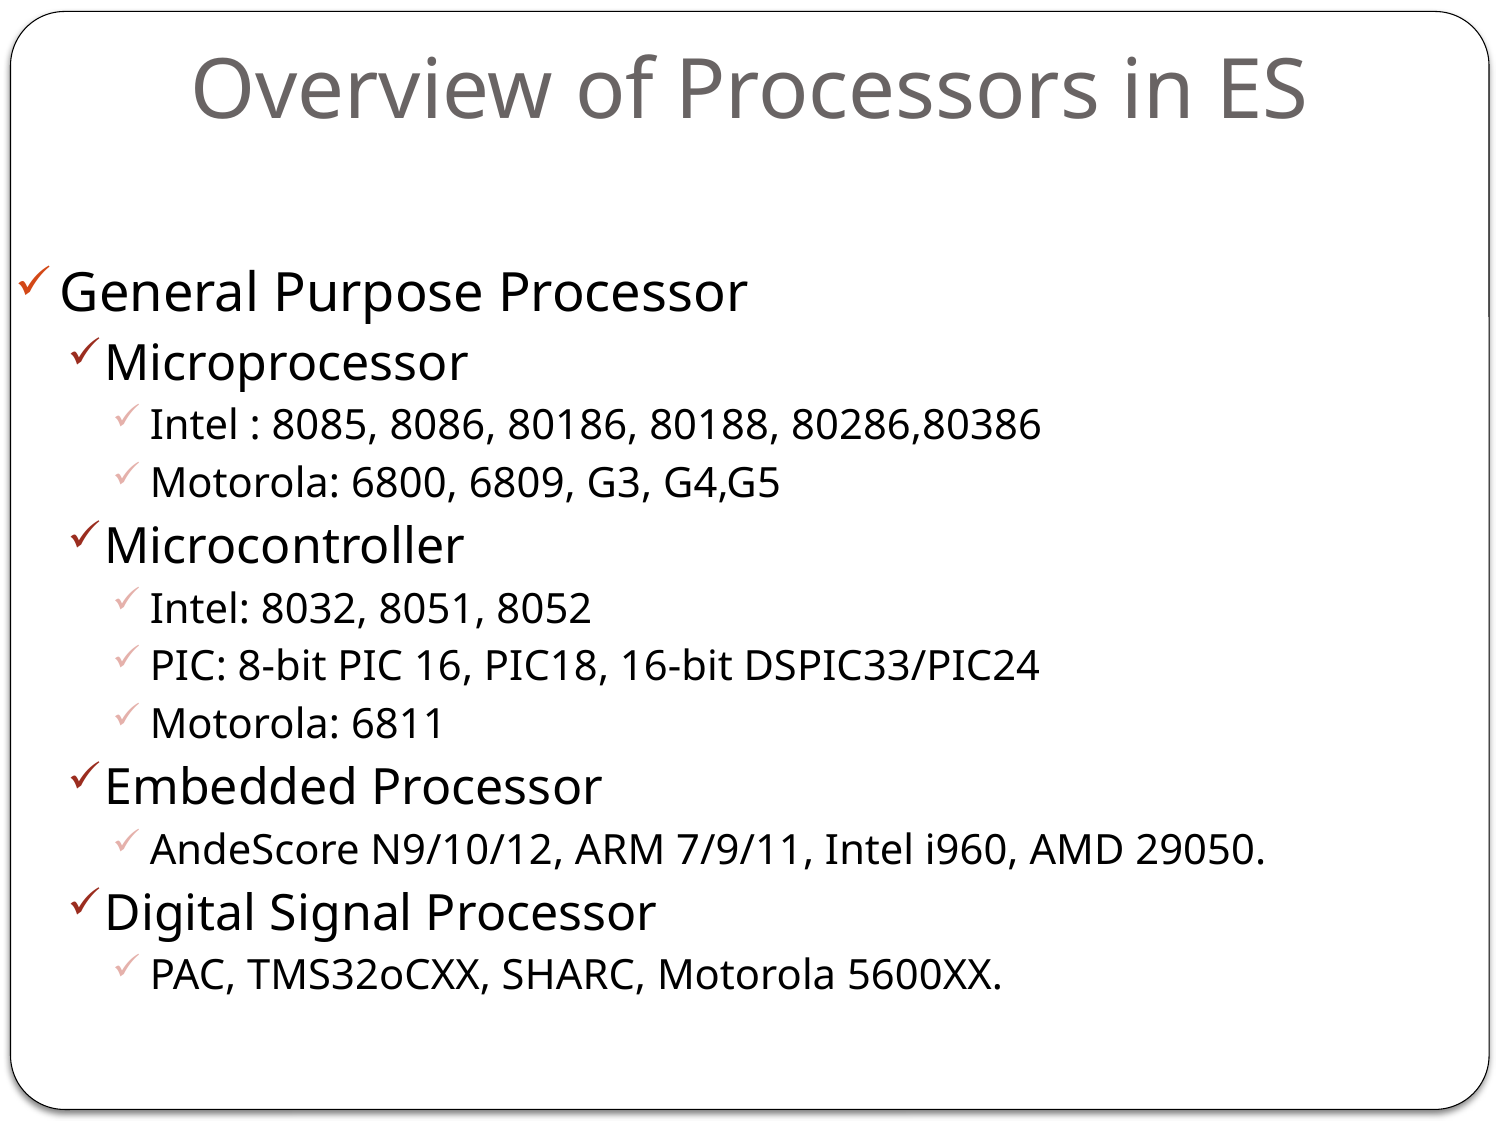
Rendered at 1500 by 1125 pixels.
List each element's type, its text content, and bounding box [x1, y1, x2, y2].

list General Purpose Processor Microprocessor Intel : 8085, 8086, 80186, 80188, 80286,80386 Motorola: 6800, 6809, G3, G4,G5 Microcontroller Intel: 8032, 8051, 8052 PIC: 8-bit PIC 16, PIC18, 16-bit DSPIC33/PIC24 Motorola: 6811 Embedded Processor AndeScore N9/10/12, ARM 7/9/11, Intel i960, AMD 29050. Digital Signal Processor PAC, TMS32oCXX, SHARC, Motorola 5600XX. [0, 249, 1500, 1125]
title Overview of Processors in ES [0, 0, 1500, 150]
